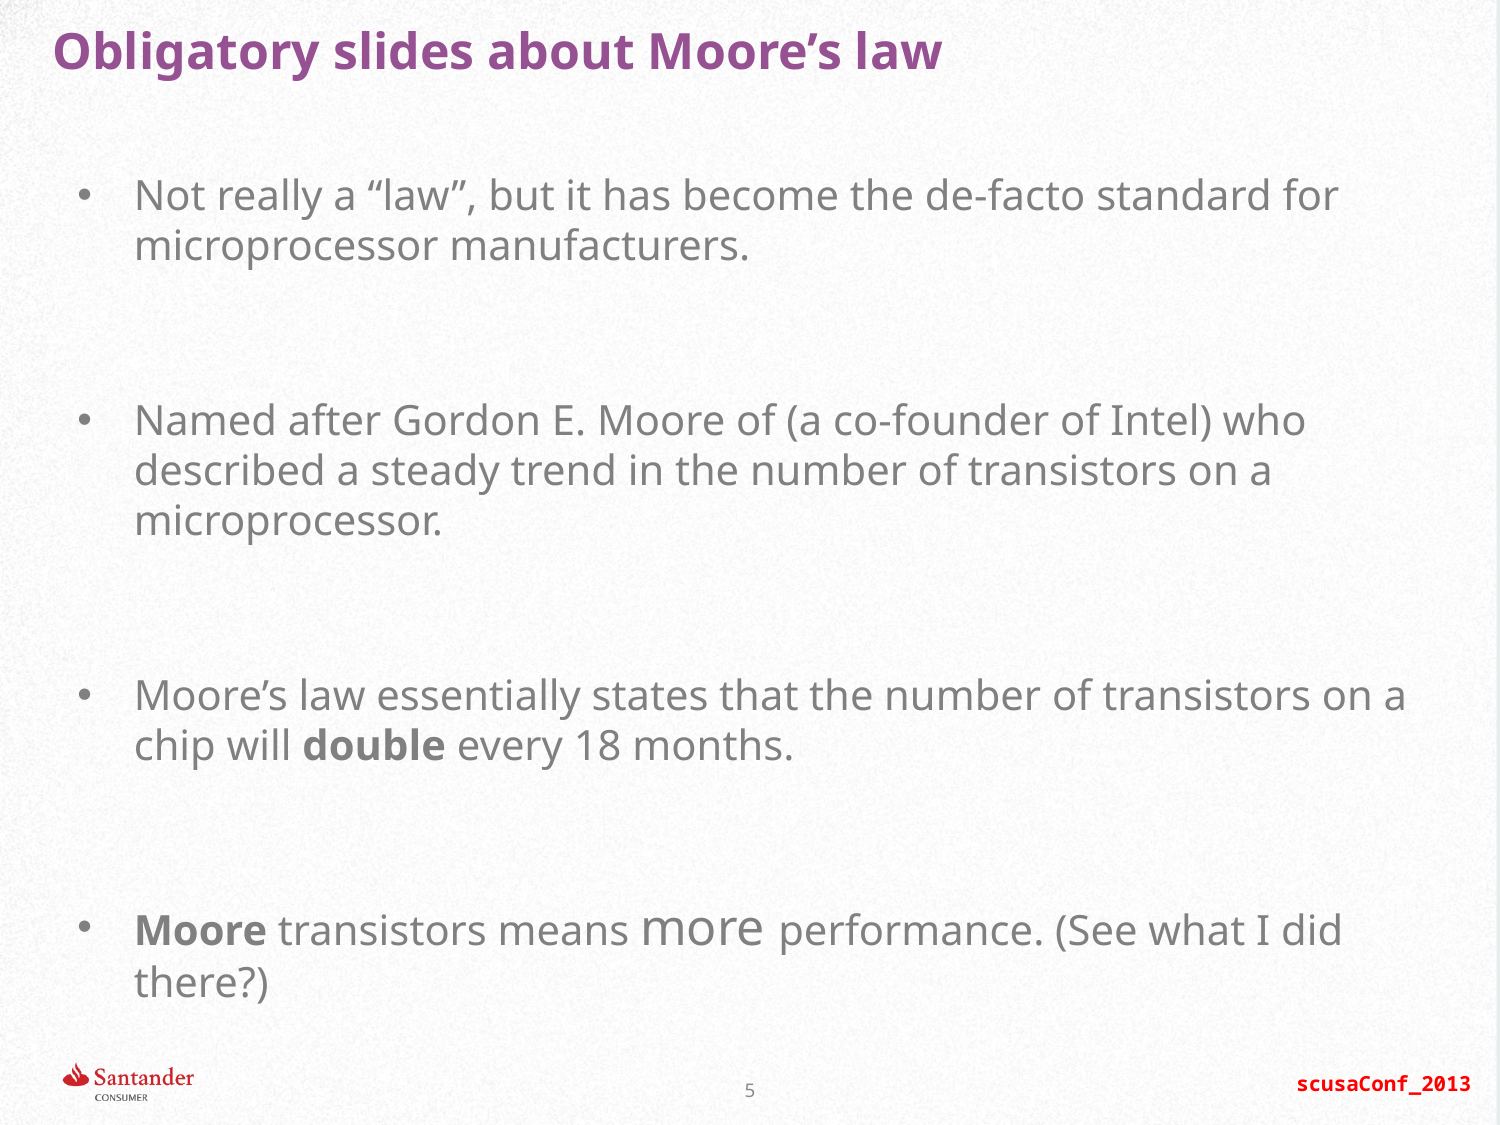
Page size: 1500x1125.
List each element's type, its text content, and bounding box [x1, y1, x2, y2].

list Not really a “law”, but it has become the de-facto standard for microprocessor manufacturers. Named after Gordon E. Moore of (a co-founder of Intel) who described a steady trend in the number of transistors on a microprocessor. Moore’s law essentially states that the number of transistors on a chip will double every 18 months. Moore transistors means more performance. (See what I did there?) [62, 103, 1475, 1050]
slide_number 5 [575, 1051, 925, 1112]
title Obligatory slides about Moore’s law [37, 12, 1475, 94]
picture [0, 0, 1497, 1125]
